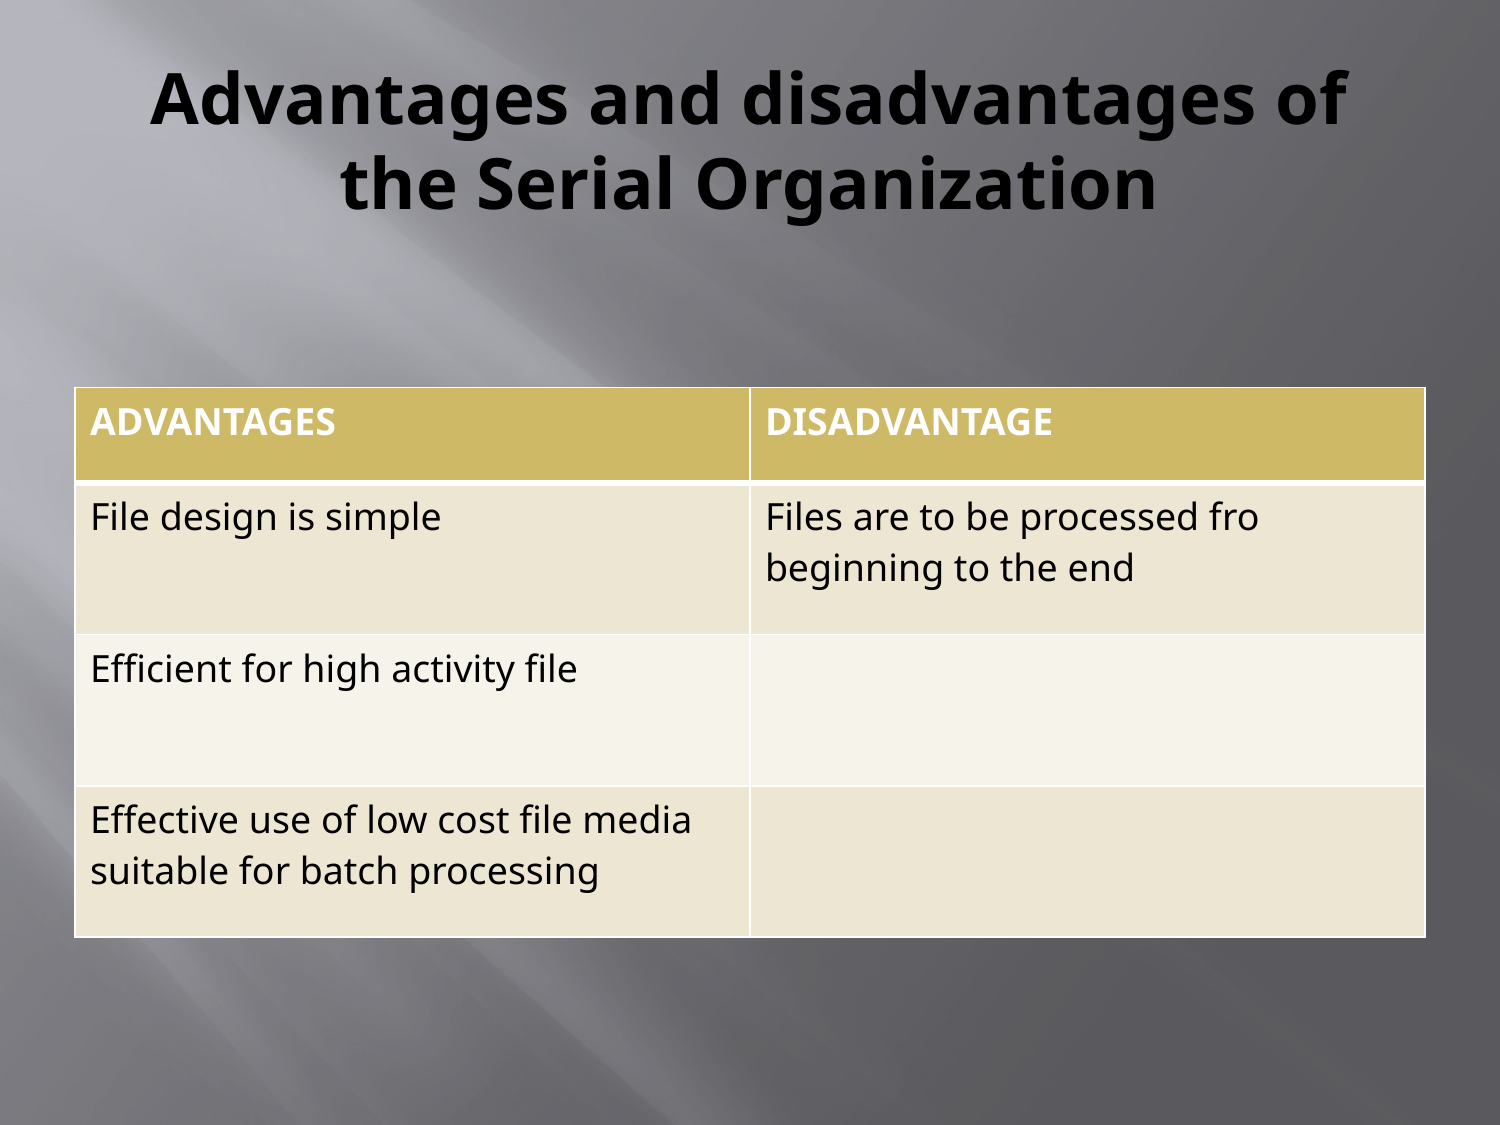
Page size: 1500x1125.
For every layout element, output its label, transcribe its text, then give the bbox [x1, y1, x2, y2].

table_cell [751, 787, 1424, 936]
table_header DISADVANTAGE [751, 388, 1424, 480]
table_cell Effective use of low cost file media suitable for batch processing [76, 787, 749, 936]
table_cell Efficient for high activity file [76, 635, 749, 785]
table_cell File design is simple [76, 486, 749, 634]
table_header ADVANTAGES [76, 388, 749, 480]
table_cell [751, 635, 1424, 785]
title Advantages and disadvantages of the Serial Organization [75, 45, 1425, 233]
table_cell Files are to be processed fro beginning to the end [751, 486, 1424, 634]
